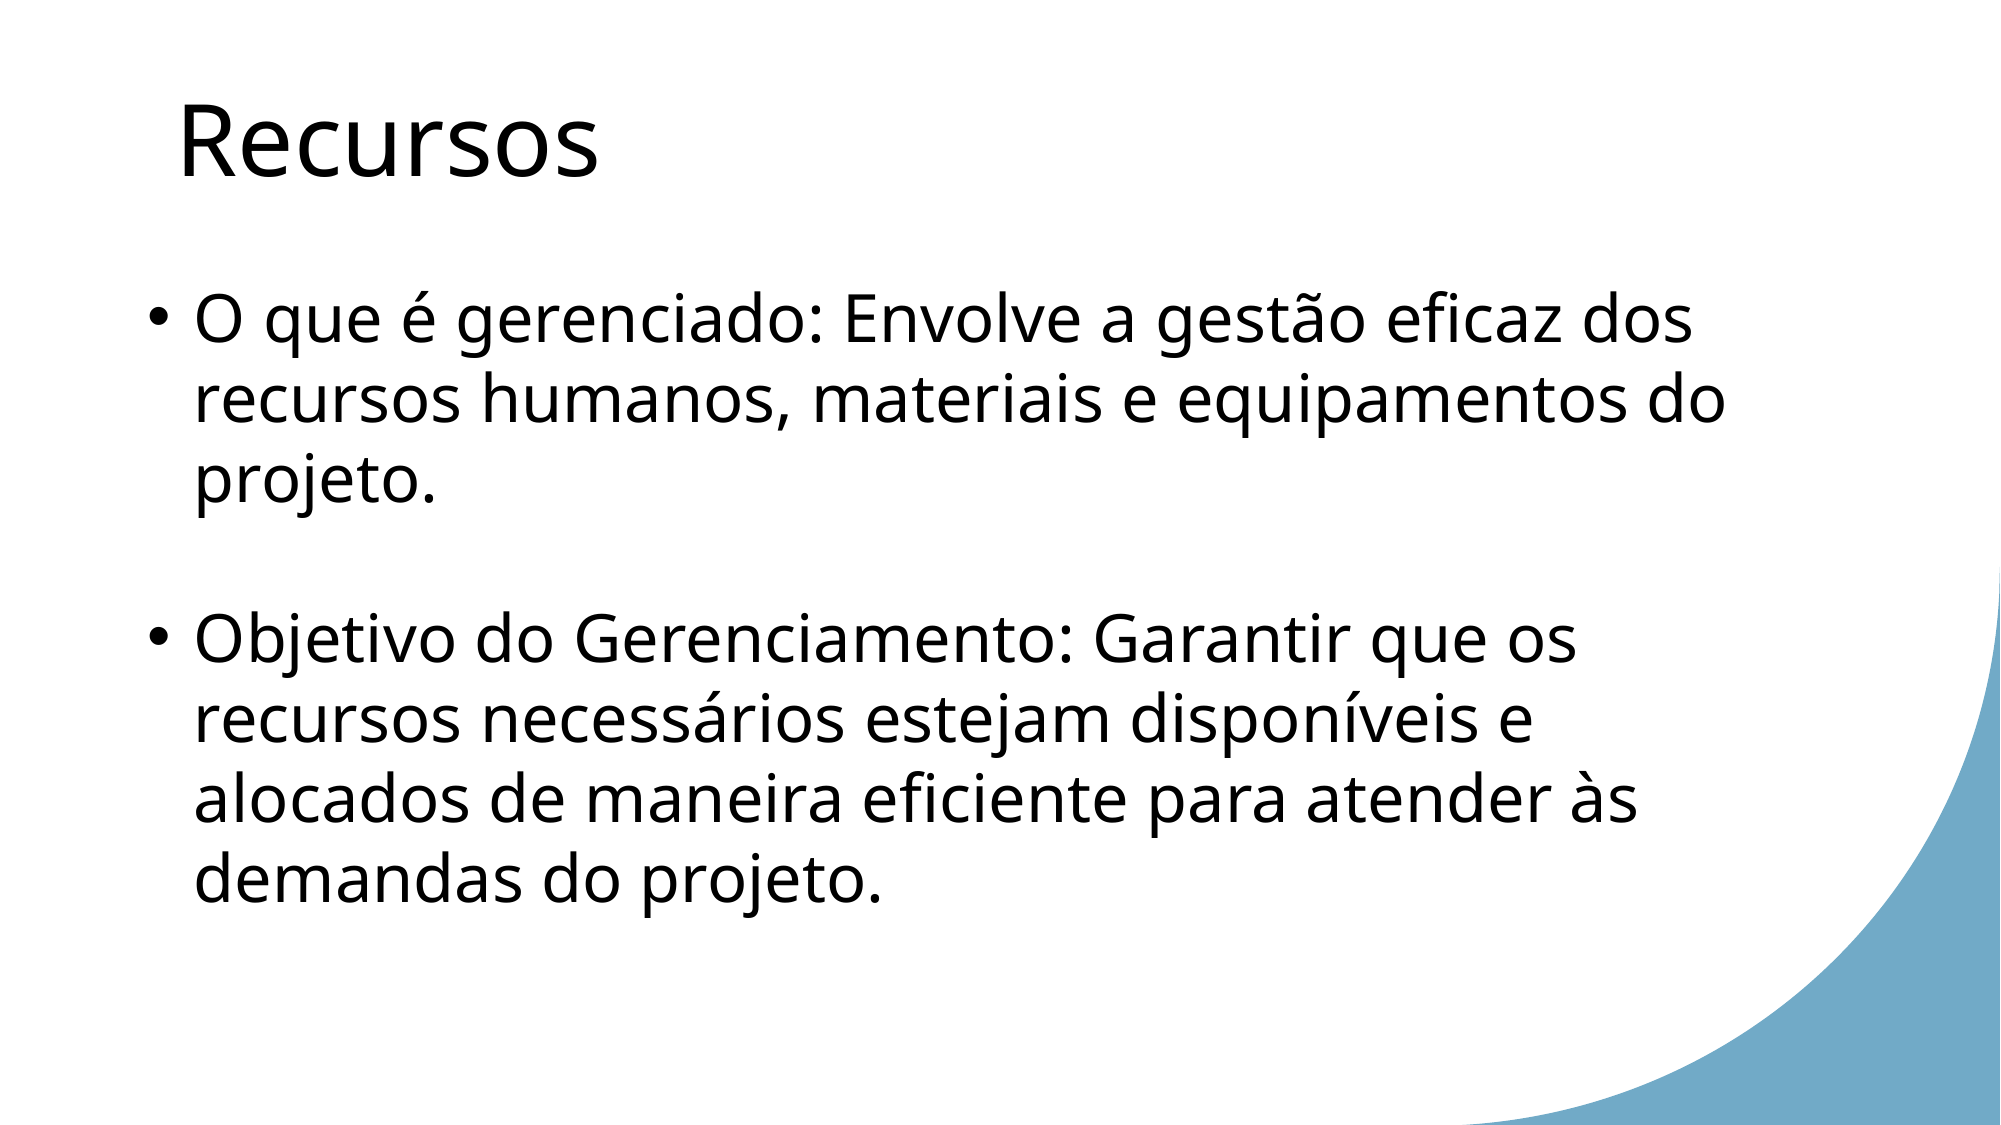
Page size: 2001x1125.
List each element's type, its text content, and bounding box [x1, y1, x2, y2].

text_box O que é gerenciado: Envolve a gestão eficaz dos recursos humanos, materiais e equipamentos do projeto. Objetivo do Gerenciamento: Garantir que os recursos necessários estejam disponíveis e alocados de maneira eficiente para atender às demandas do projeto. [132, 268, 1766, 923]
text_box Recursos [67, 65, 710, 208]
